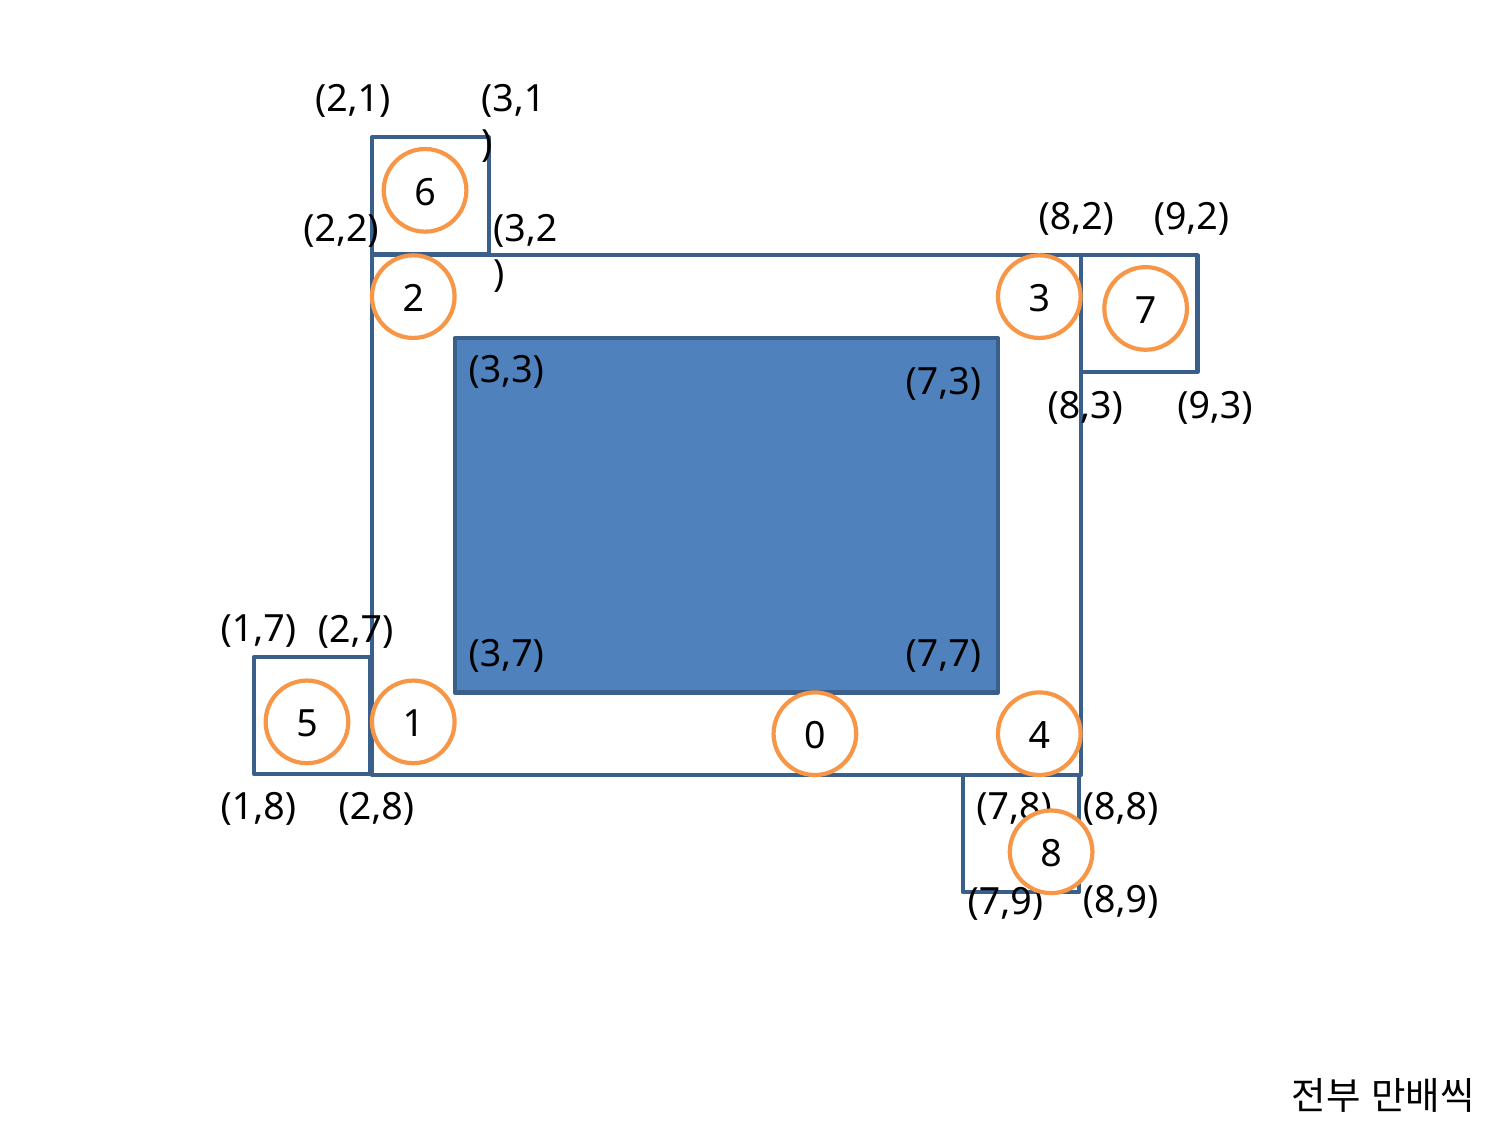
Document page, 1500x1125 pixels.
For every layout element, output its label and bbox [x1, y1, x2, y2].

text_box [206, 66, 1500, 1125]
